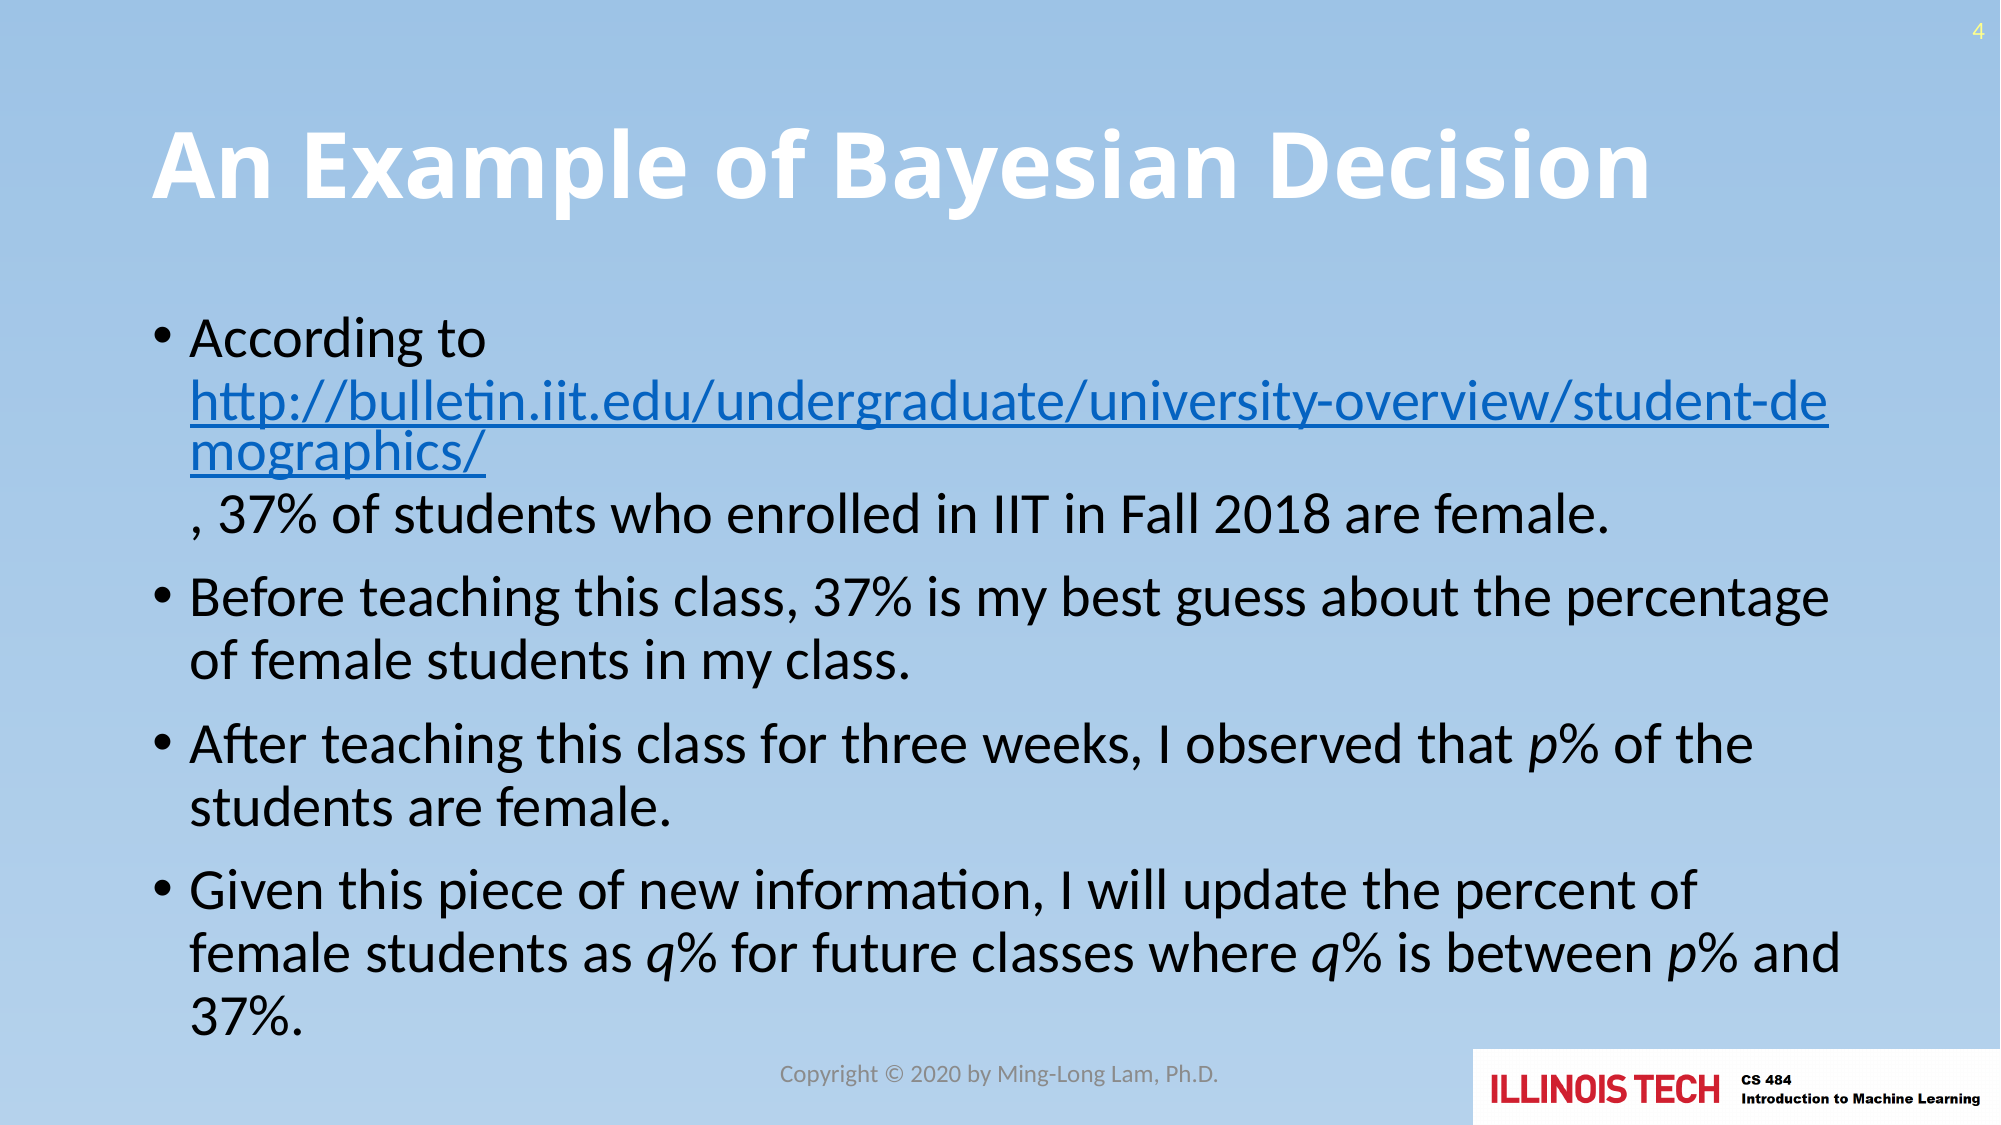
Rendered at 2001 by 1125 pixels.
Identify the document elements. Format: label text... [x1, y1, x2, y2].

picture [1473, 1049, 2000, 1125]
list According to http://bulletin.iit.edu/undergraduate/university-overview/student-demographics/, 37% of students who enrolled in IIT in Fall 2018 are female. Before teaching this class, 37% is my best guess about the percentage of female students in my class. After teaching this class for three weeks, I observed that p% of the students are female. Given this piece of new information, I will update the percent of female students as q% for future classes where q% is between p% and 37%. [137, 299, 1863, 1014]
footer Copyright © 2020 by Ming-Long Lam, Ph.D. [662, 1042, 1338, 1103]
slide_number 4 [1550, 0, 2000, 60]
title An Example of Bayesian Decision [137, 59, 1863, 278]
